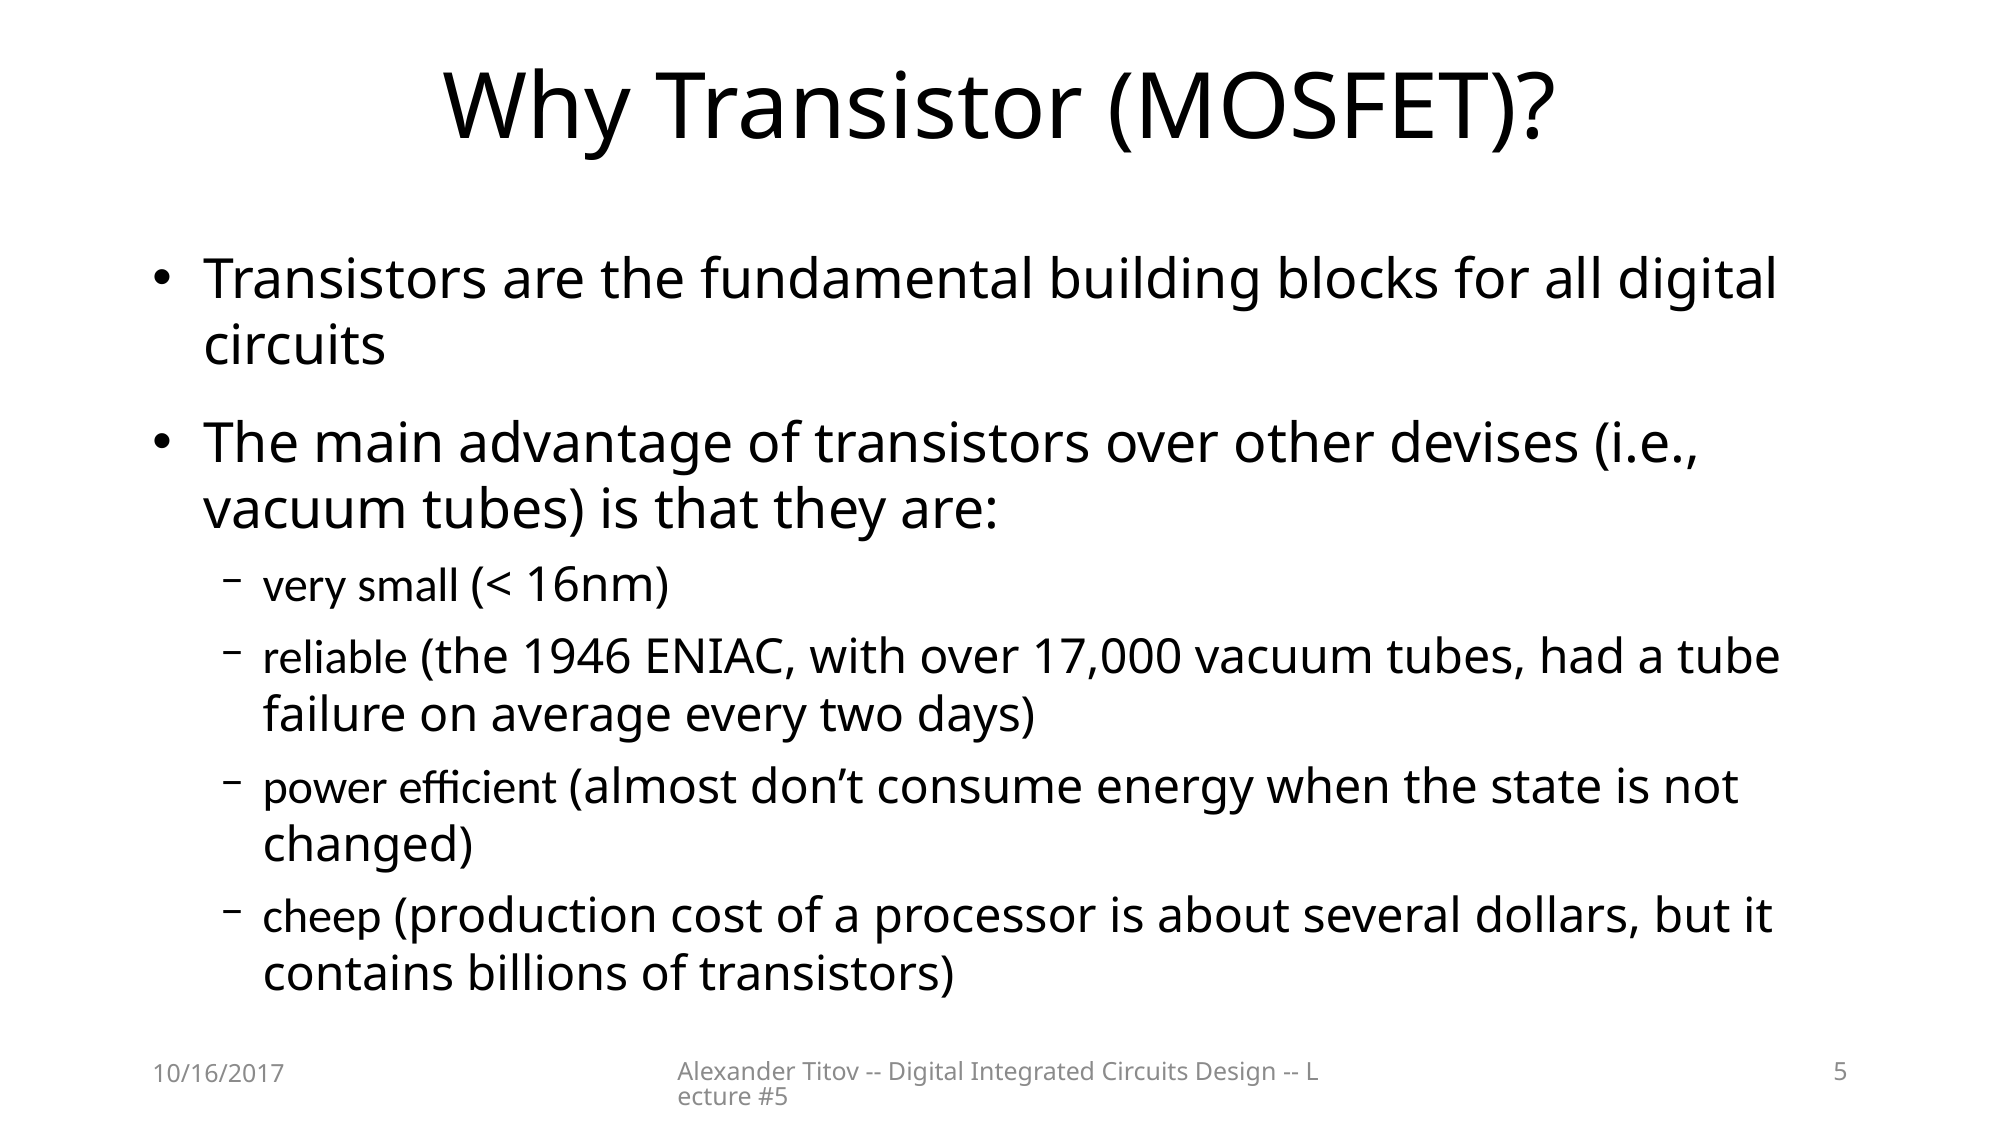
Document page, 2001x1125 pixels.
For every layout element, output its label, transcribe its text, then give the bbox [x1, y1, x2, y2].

list Transistors are the fundamental building blocks for all digital circuits The main advantage of transistors over other devises (i.e., vacuum tubes) is that they are: very small (< 16nm) reliable (the 1946 ENIAC, with over 17,000 vacuum tubes, had a tube failure on average every two days) power efficient (almost don’t consume energy when the state is not changed) cheep (production cost of a processor is about several dollars, but it contains billions of transistors) [137, 235, 1863, 1014]
title Why Transistor (MOSFET)? [137, 0, 1863, 218]
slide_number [137, 1042, 588, 1103]
footer Alexander Titov -- Digital Integrated Circuits Design -- Lecture #5 [662, 1042, 1338, 1103]
slide_number 5 [1412, 1042, 1863, 1103]
